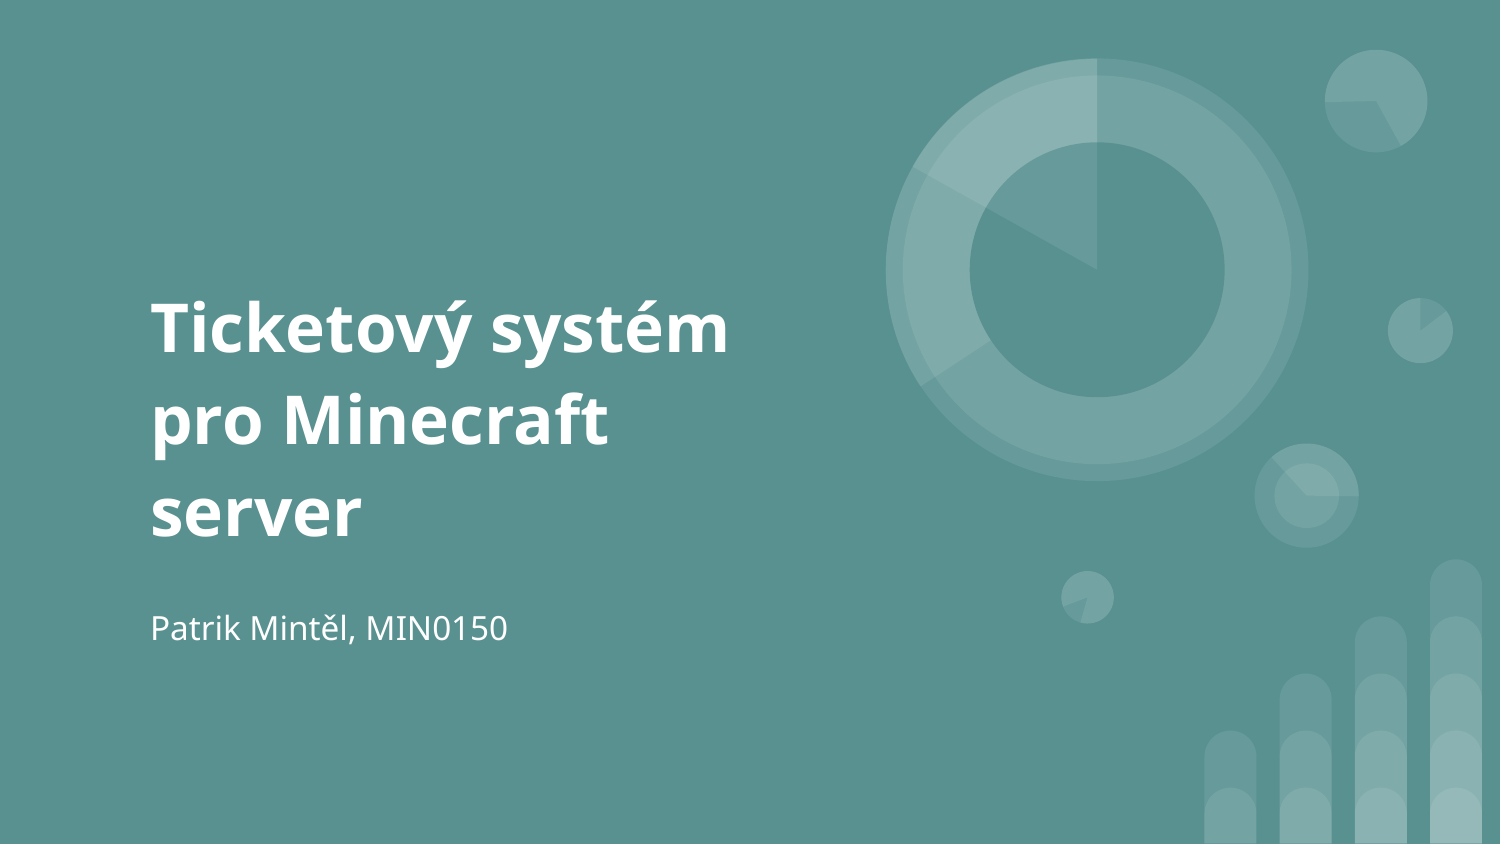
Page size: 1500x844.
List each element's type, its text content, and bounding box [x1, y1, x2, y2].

title Ticketový systém pro Minecraft server [135, 264, 834, 572]
subtitle Patrik Mintěl, MIN0150 [135, 589, 834, 704]
